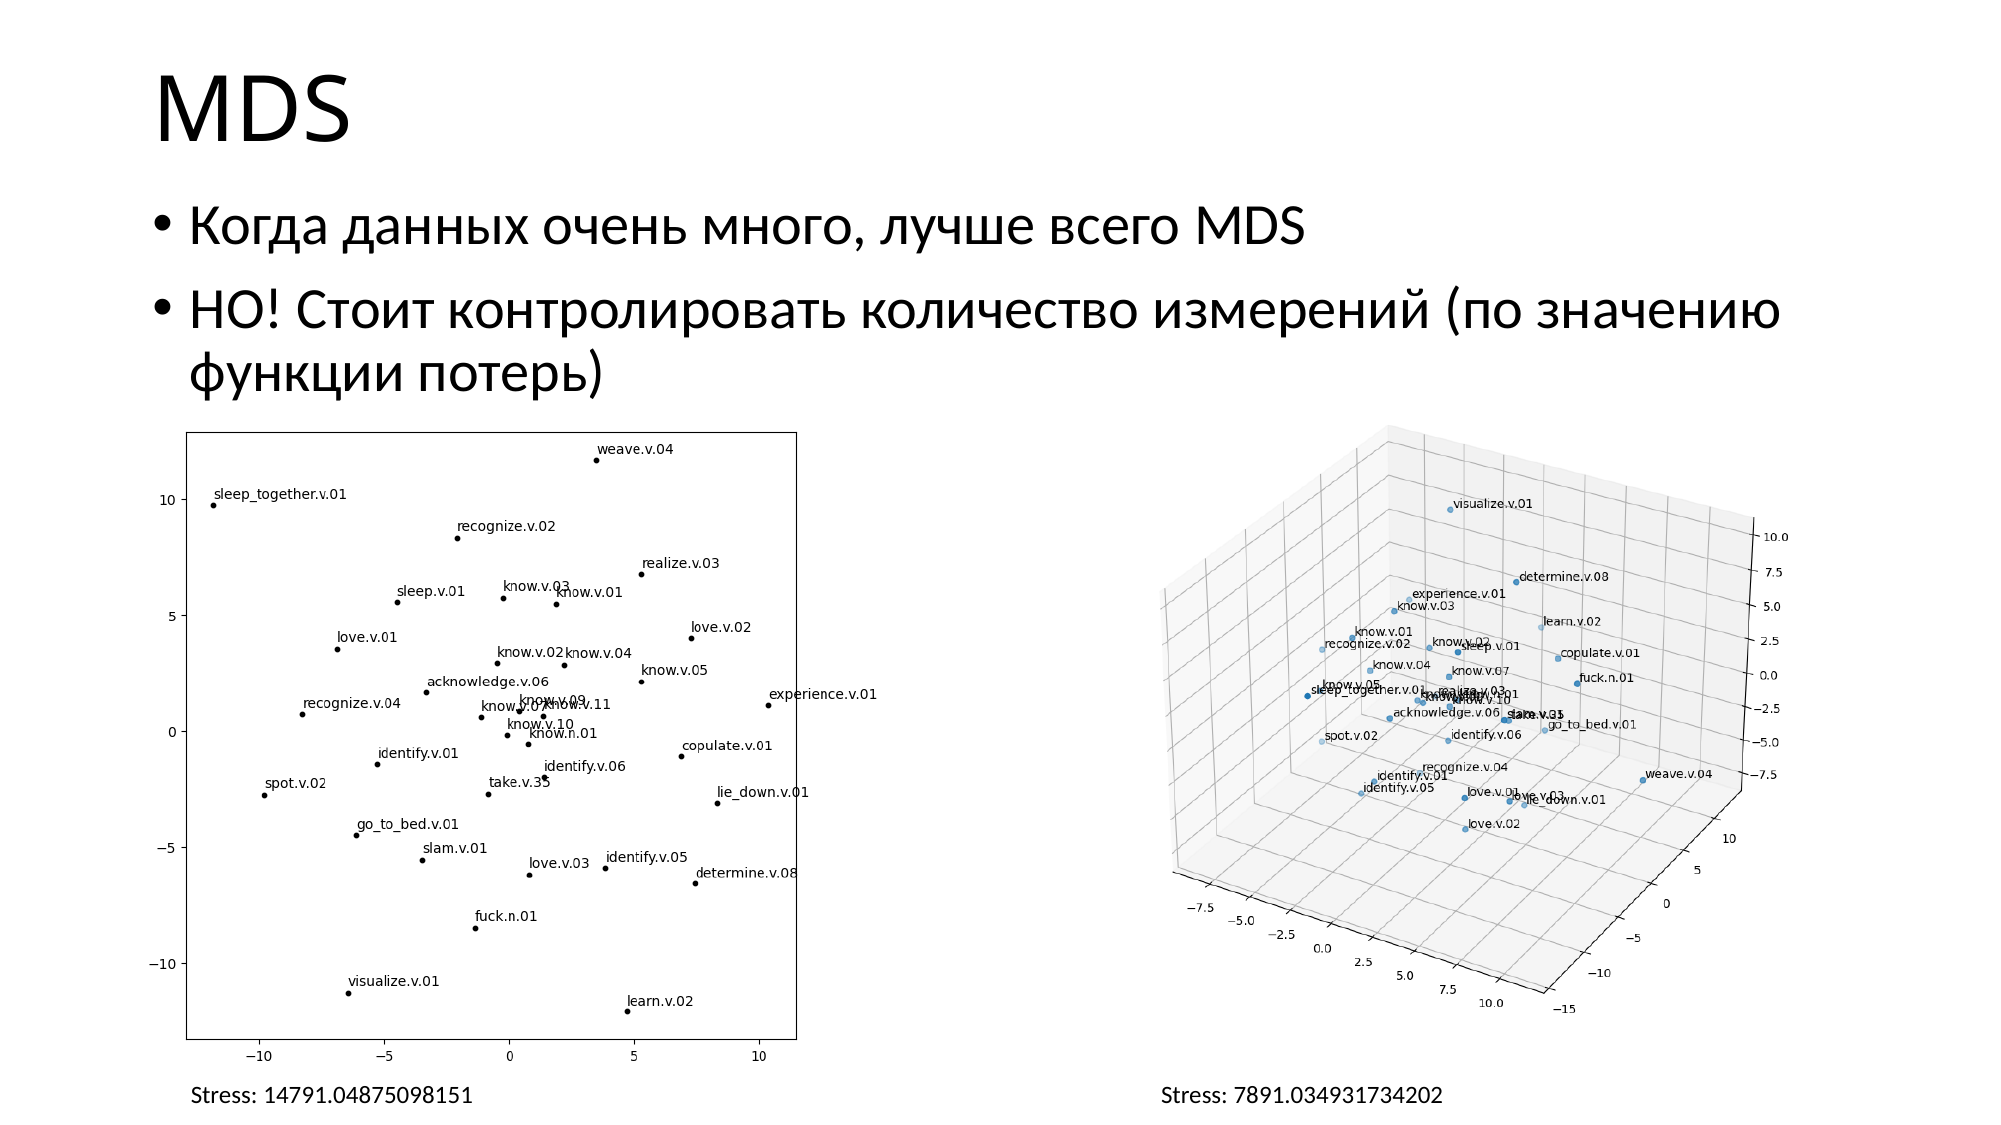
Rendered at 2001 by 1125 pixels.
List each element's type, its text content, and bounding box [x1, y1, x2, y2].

text_box Stress: 14791.04875098151 [176, 1072, 685, 1116]
title MDS [137, 36, 1863, 186]
picture [1114, 365, 1797, 1043]
list Когда данных очень много, лучше всего MDS НО! Стоит контролировать количество измерений (по значению функции потерь) [137, 186, 1863, 1014]
picture [137, 423, 886, 1072]
text_box Stress: 7891.034931734202 [1146, 1071, 1655, 1116]
